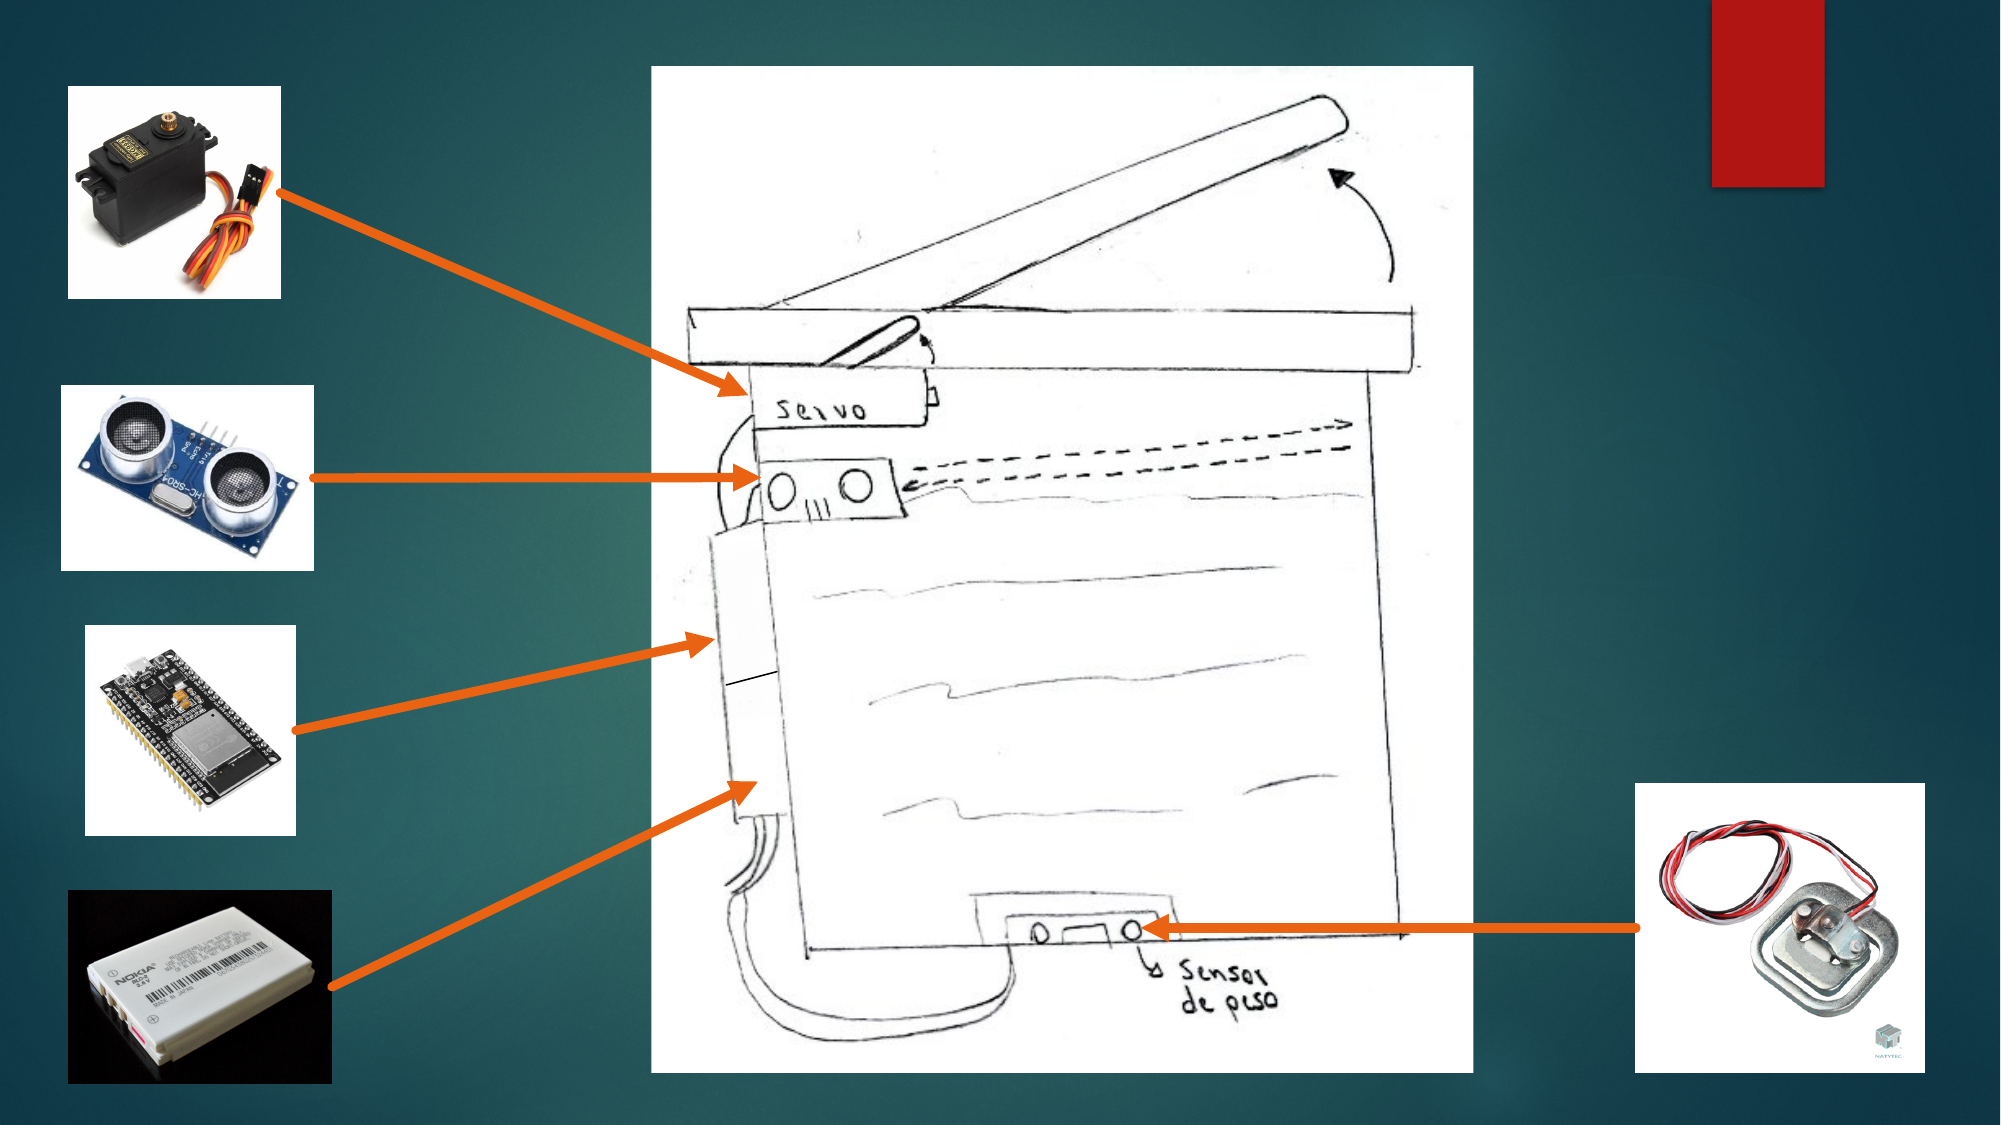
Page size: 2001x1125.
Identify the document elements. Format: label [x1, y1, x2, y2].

text_box [280, 192, 749, 396]
picture [67, 86, 281, 300]
picture [0, 0, 1576, 1125]
text_box [725, 671, 778, 686]
text_box [331, 781, 759, 987]
picture [1635, 783, 1925, 1073]
text_box [295, 638, 716, 731]
